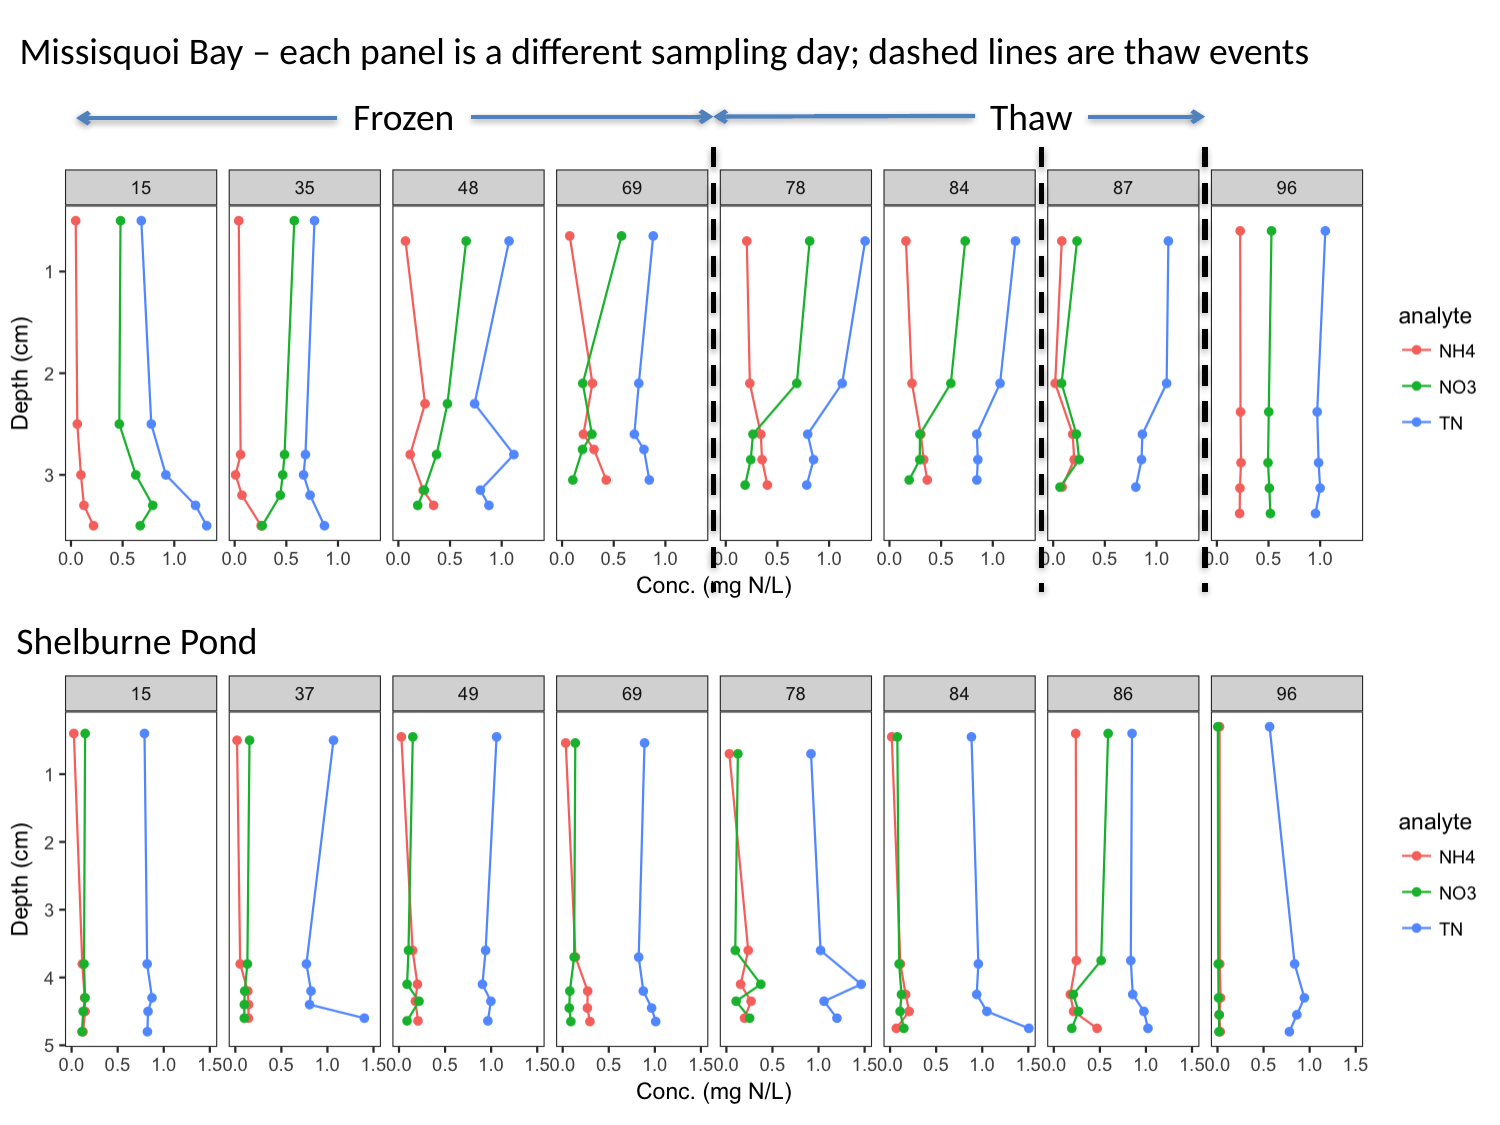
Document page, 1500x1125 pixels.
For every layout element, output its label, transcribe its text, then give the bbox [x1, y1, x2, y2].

text_box Frozen [338, 86, 470, 146]
text_box Missisquoi Bay – each panel is a different sampling day; dashed lines are thaw events [4, 19, 1326, 80]
picture [0, 664, 1500, 1116]
picture [0, 158, 1500, 609]
text_box Thaw [975, 86, 1088, 146]
text_box Shelburne Pond [1, 617, 273, 663]
